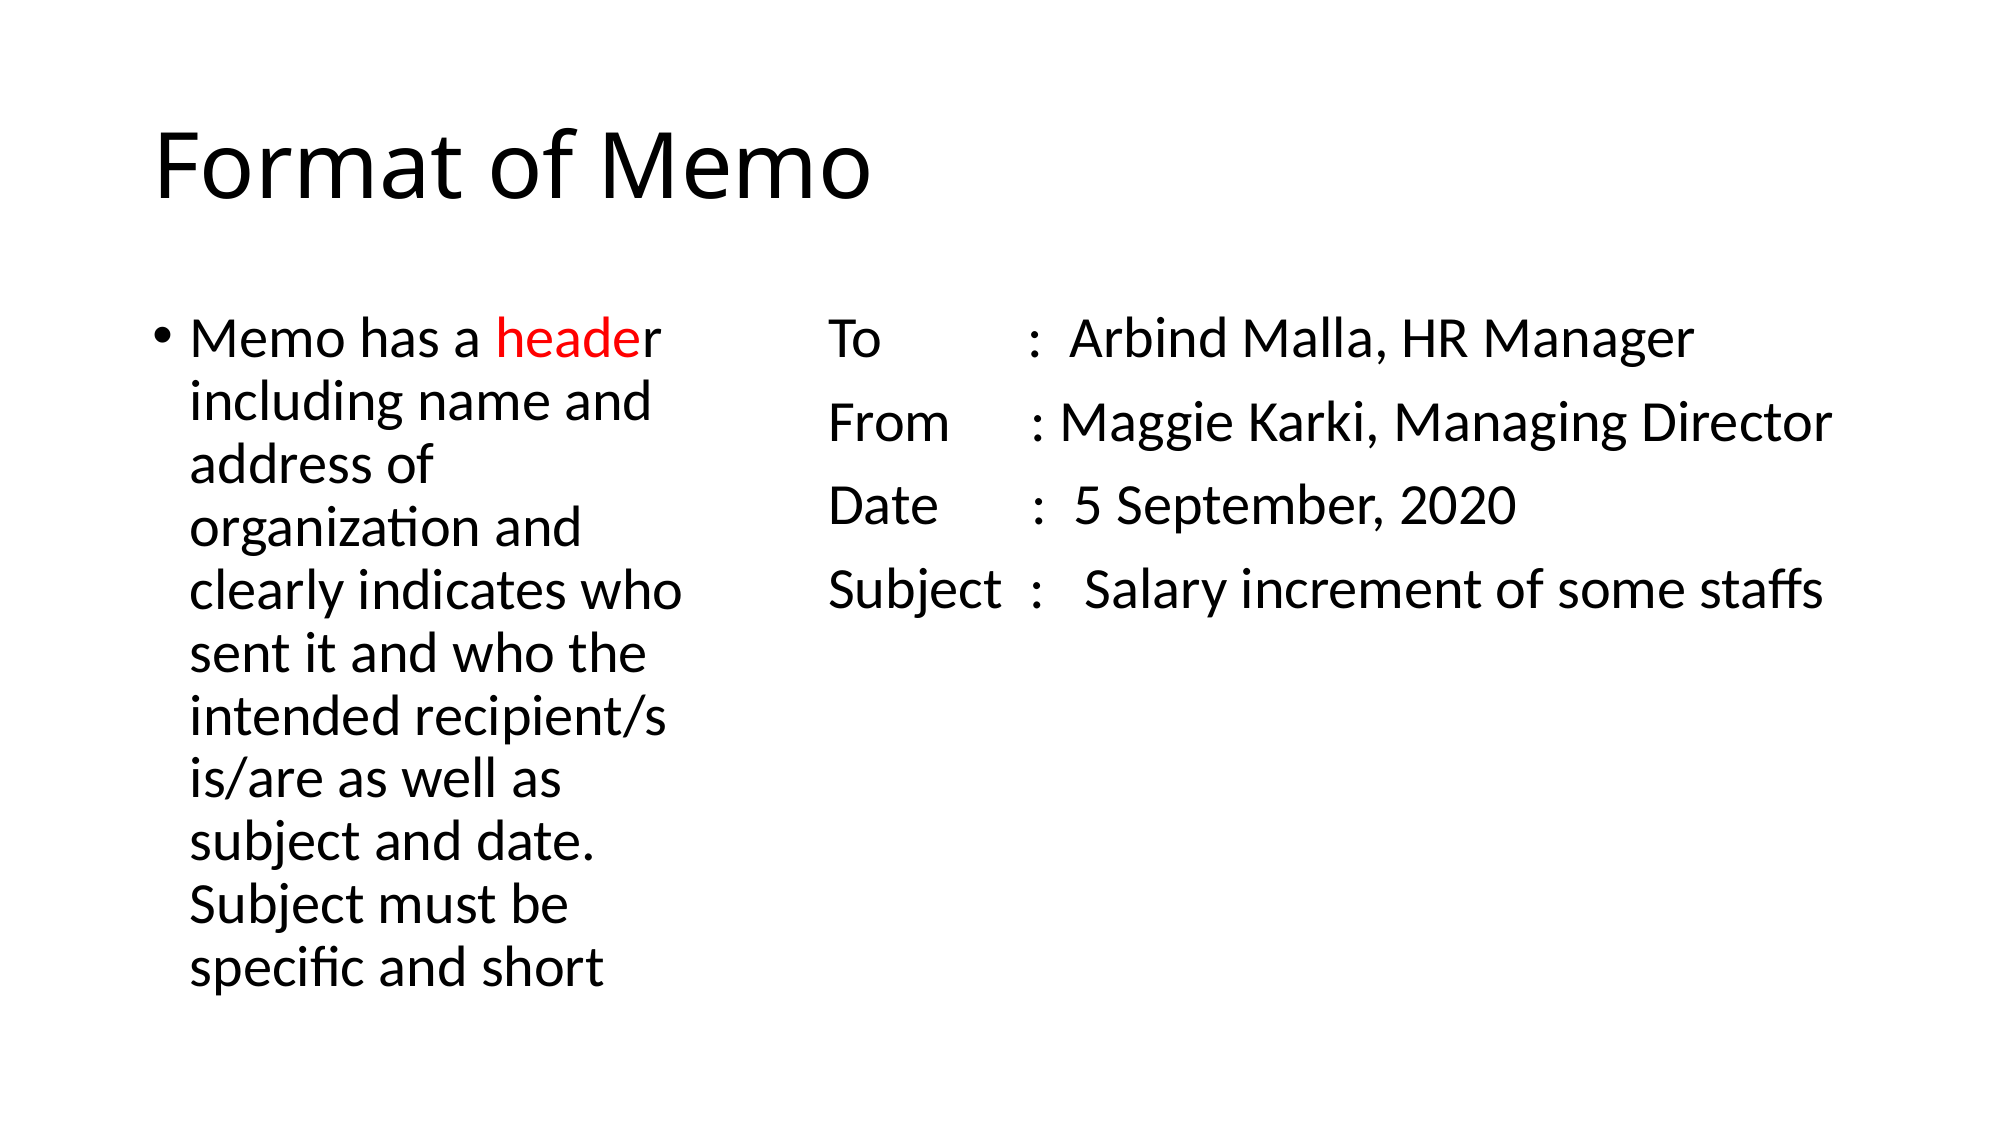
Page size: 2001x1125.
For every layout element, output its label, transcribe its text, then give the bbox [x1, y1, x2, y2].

list Memo has a header including name and address of organization and clearly indicates who sent it and who the intended recipient/s is/are as well as subject and date. Subject must be specific and short [137, 299, 704, 1014]
title Format of Memo [137, 59, 1863, 278]
list To : Arbind Malla, HR Manager From : Maggie Karki, Managing Director Date : 5 September, 2020 Subject : Salary increment of some staffs [813, 299, 1863, 1014]
